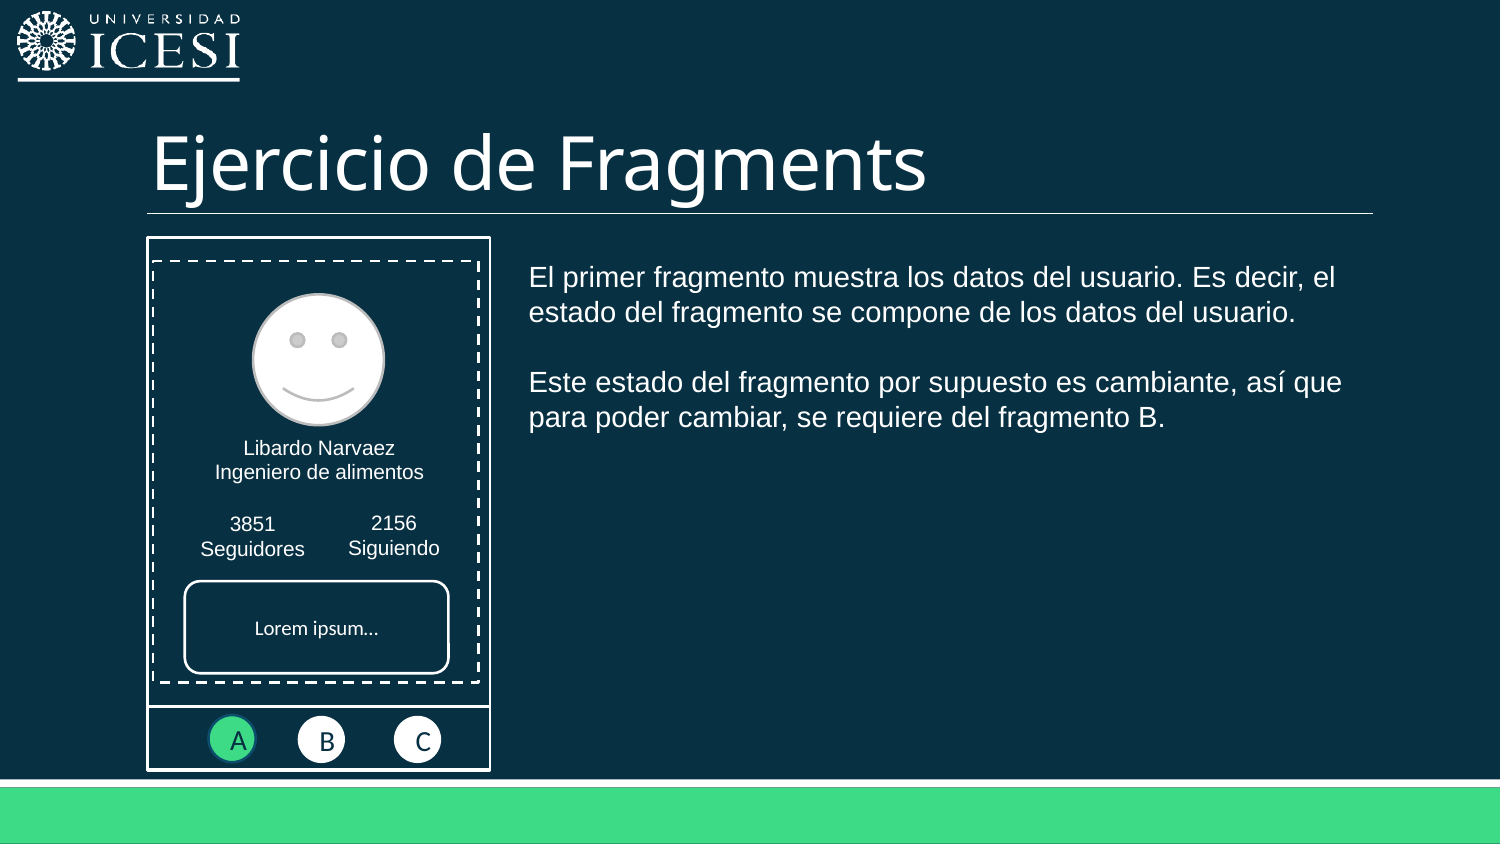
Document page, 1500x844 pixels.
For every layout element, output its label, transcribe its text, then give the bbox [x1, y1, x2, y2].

text_box 3851 Seguidores [185, 503, 320, 569]
title Ejercicio de Fragments [135, 35, 1373, 214]
text_box Lorem ipsum… [183, 579, 450, 675]
text_box [146, 236, 491, 705]
text_box El primer fragmento muestra los datos del usuario. Es decir, el estado del fragmento se compone de los datos del usuario. Este estado del fragmento por supuesto es cambiante, así que para poder cambiar, se requiere del fragmento B. [513, 251, 1373, 441]
text_box 2156 Siguiendo [333, 501, 455, 567]
text_box [146, 705, 491, 772]
text_box A [207, 713, 258, 764]
text_box Libardo Narvaez Ingeniero de alimentos [163, 426, 476, 492]
picture [17, 11, 241, 82]
text_box [152, 260, 480, 684]
text_box [251, 293, 386, 426]
text_box B [296, 714, 347, 765]
text_box C [392, 714, 443, 765]
